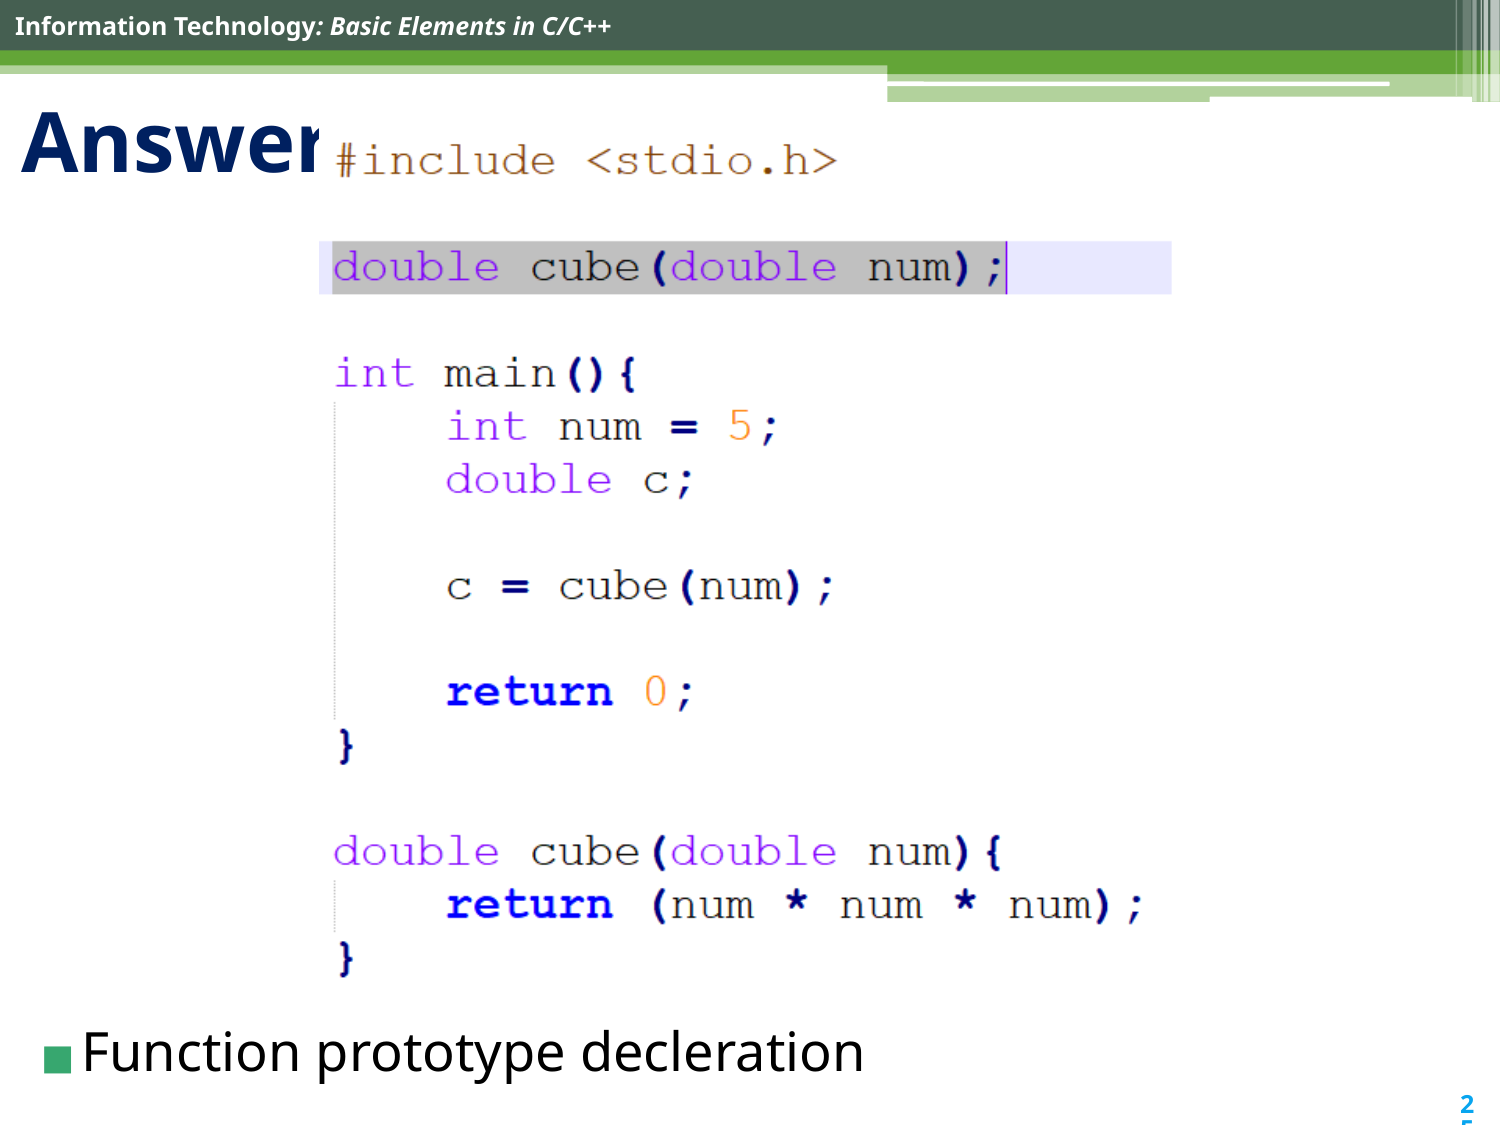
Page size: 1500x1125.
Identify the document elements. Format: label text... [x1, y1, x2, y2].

picture [318, 117, 1172, 1011]
list Function prototype decleration [6, 1010, 1485, 1103]
title Answer [6, 77, 1485, 201]
